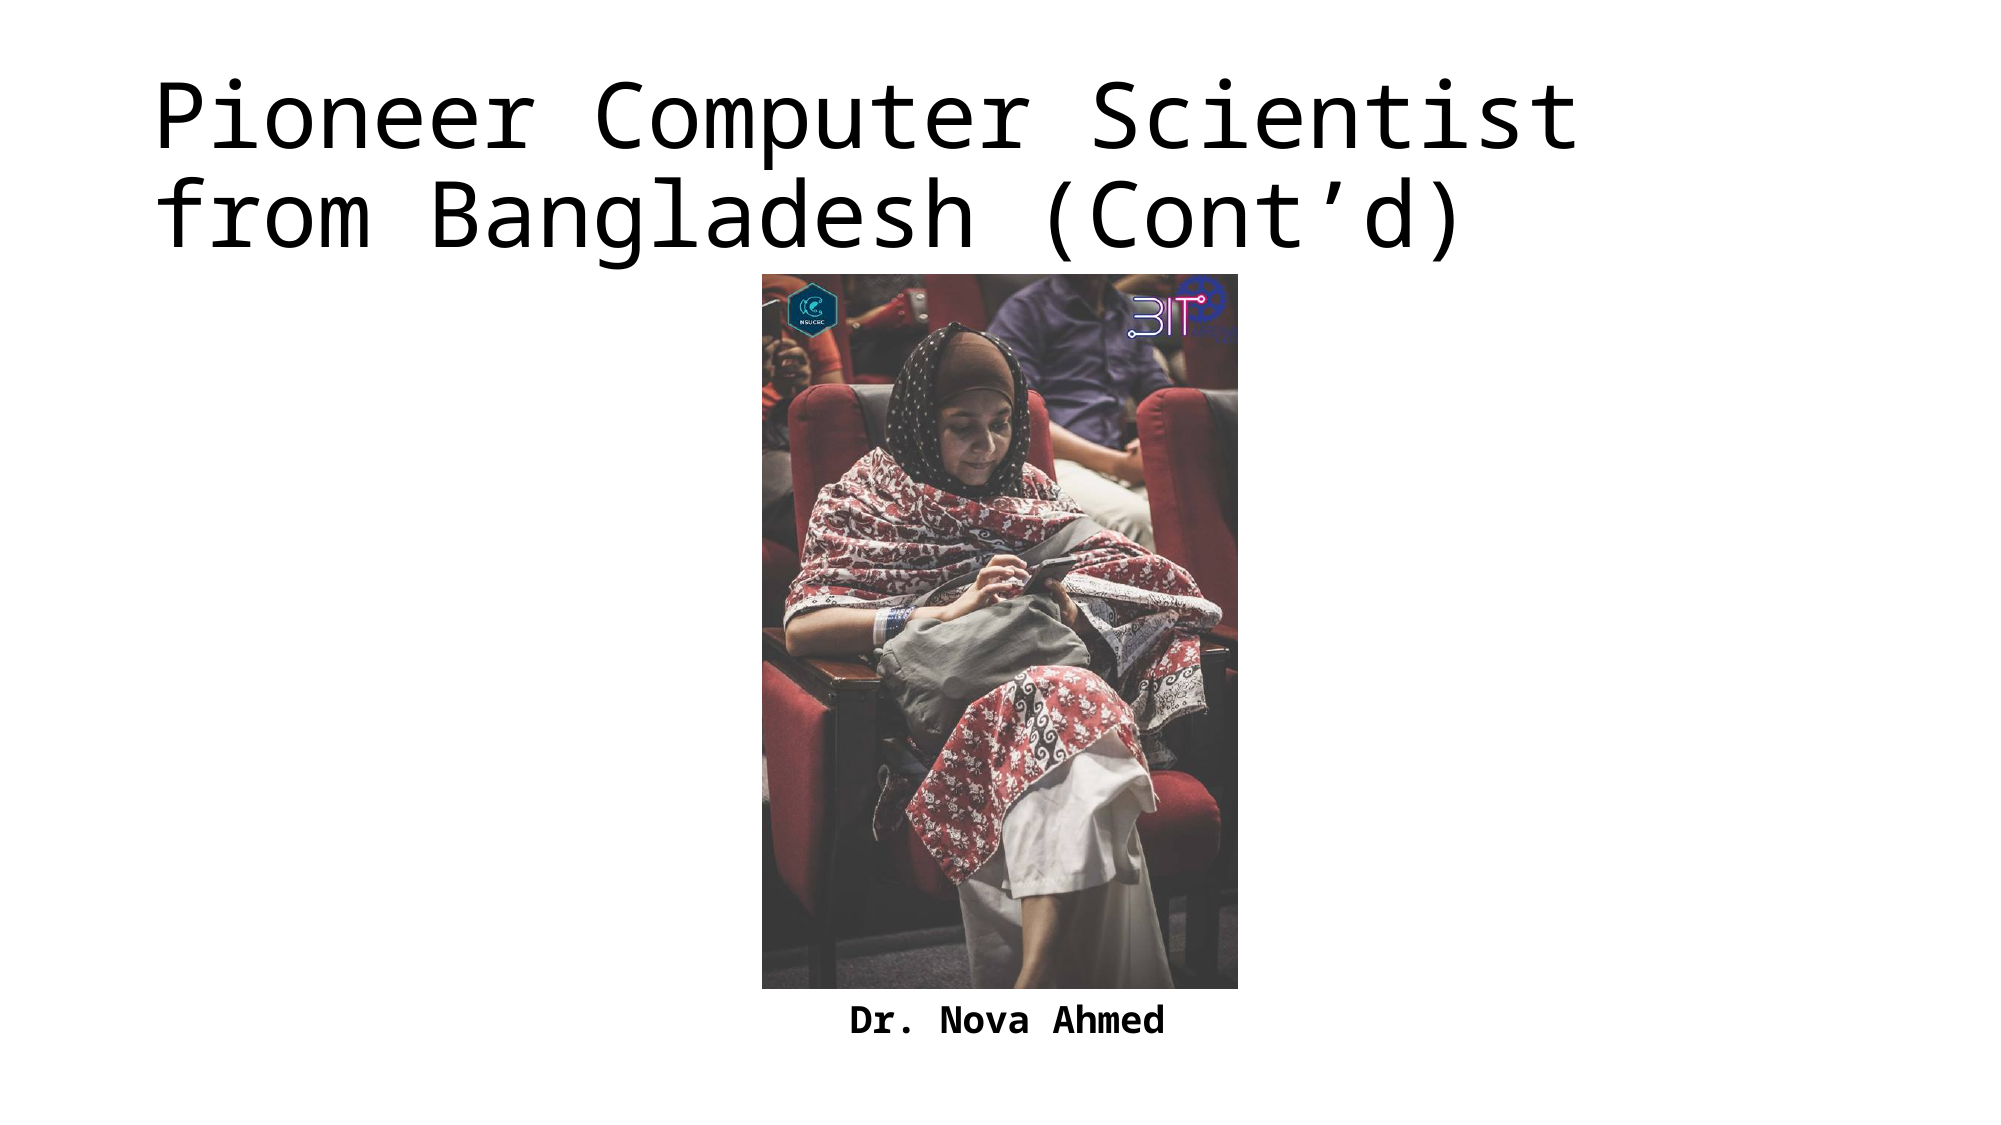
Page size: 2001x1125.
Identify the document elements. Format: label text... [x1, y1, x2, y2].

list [761, 274, 1238, 989]
text_box Dr. Nova Ahmed [835, 989, 1181, 1094]
title Pioneer Computer Scientist from Bangladesh (Cont’d) [137, 59, 1863, 278]
